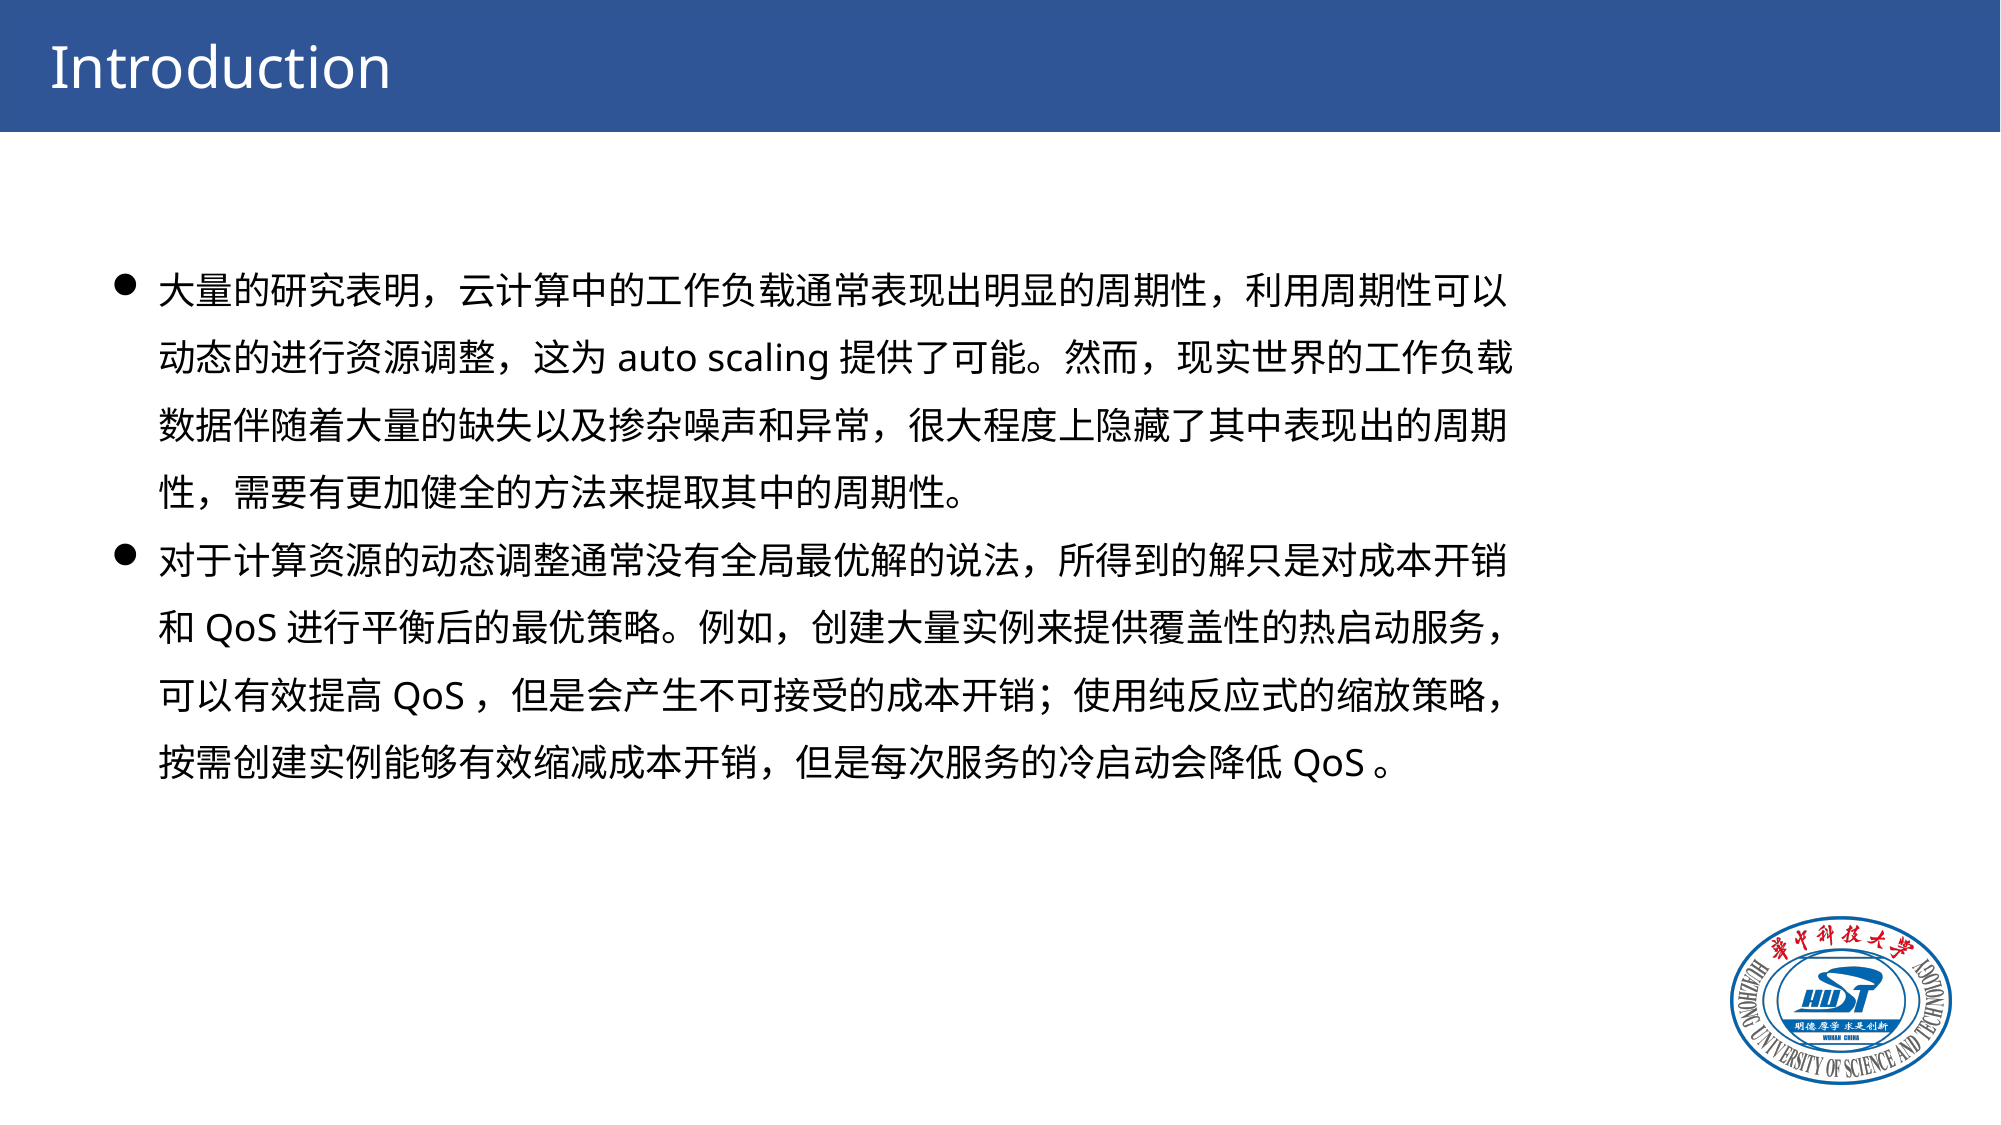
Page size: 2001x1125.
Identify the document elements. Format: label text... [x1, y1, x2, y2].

picture [1730, 916, 1952, 1085]
text_box 大量的研究表明，云计算中的工作负载通常表现出明显的周期性，利用周期性可以动态的进行资源调整，这为auto scaling提供了可能。然而，现实世界的工作负载数据伴随着大量的缺失以及掺杂噪声和异常，很大程度上隐藏了其中表现出的周期性，需要有更加健全的方法来提取其中的周期性。 对于计算资源的动态调整通常没有全局最优解的说法，所得到的解只是对成本开销和QoS进行平衡后的最优策略。例如，创建大量实例来提供覆盖性的热启动服务，可以有效提高QoS，但是会产生不可接受的成本开销；使用纯反应式的缩放策略，按需创建实例能够有效缩减成本开销，但是每次服务的冷启动会降低QoS。 [96, 236, 1561, 792]
text_box Introduction [35, 23, 573, 108]
